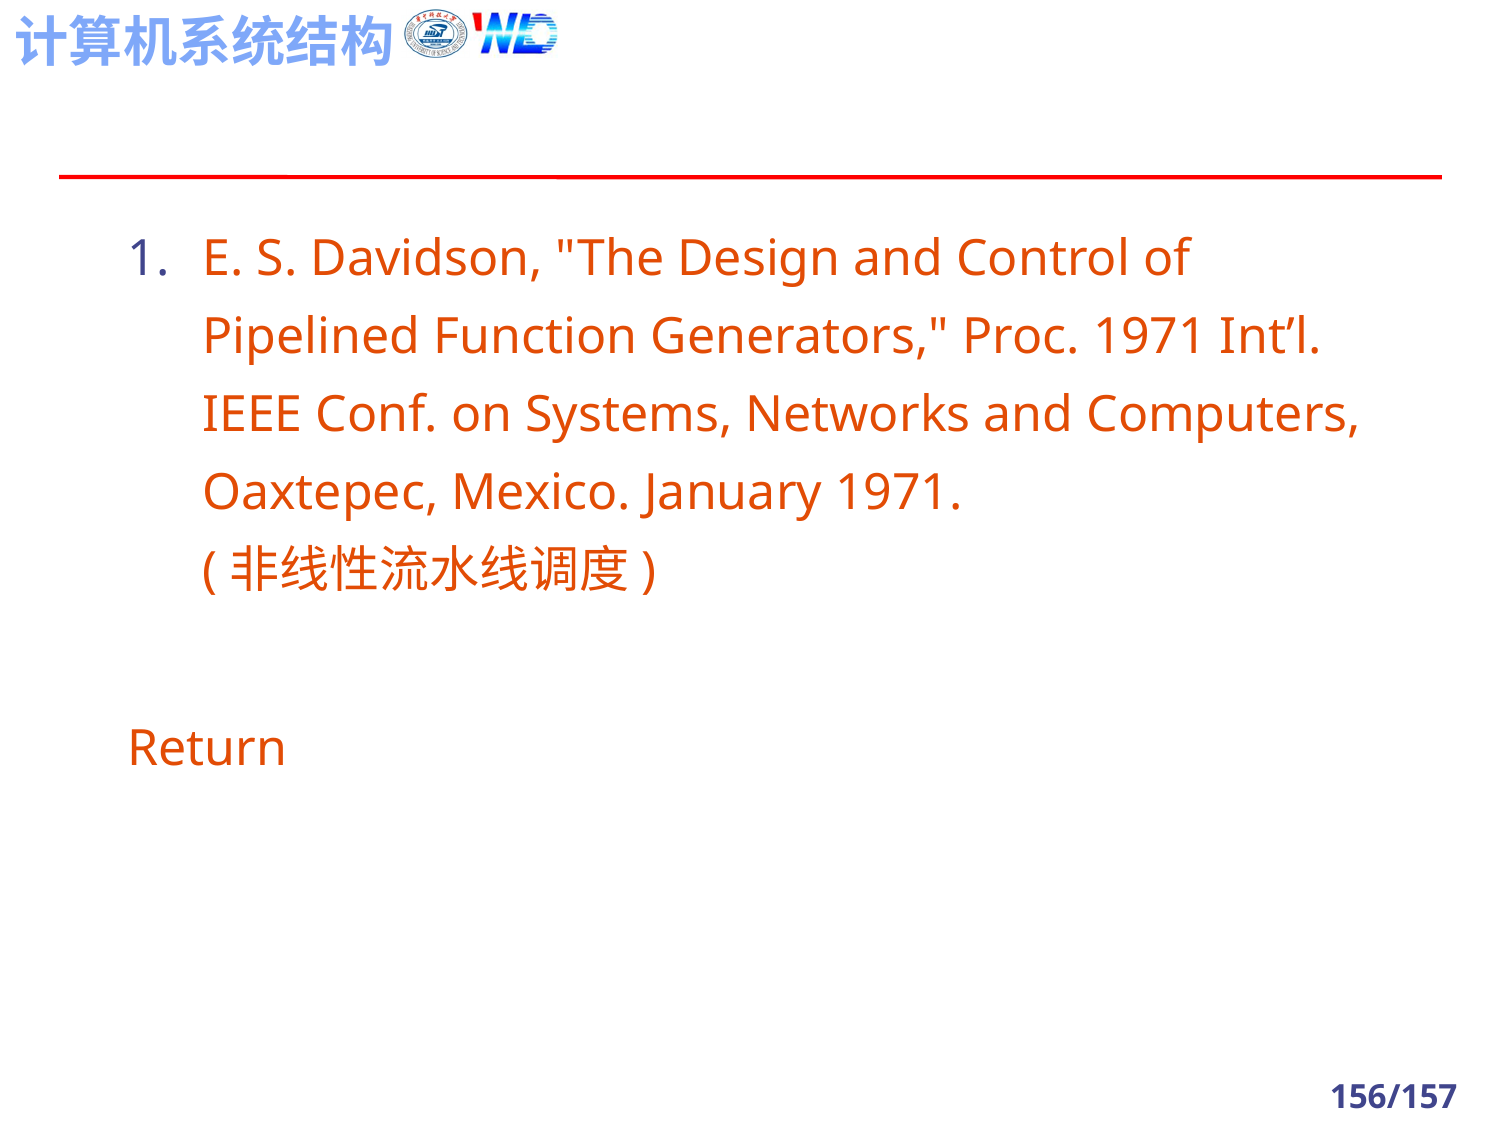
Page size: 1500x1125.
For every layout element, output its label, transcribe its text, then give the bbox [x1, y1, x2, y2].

picture [401, 9, 558, 58]
list E. S. Davidson, "The Design and Control of Pipelined Function Generators," Proc. 1971 Int’l. IEEE Conf. on Systems, Networks and Computers, Oaxtepec, Mexico. January 1971. (非线性流水线调度) Return [112, 199, 1388, 1013]
